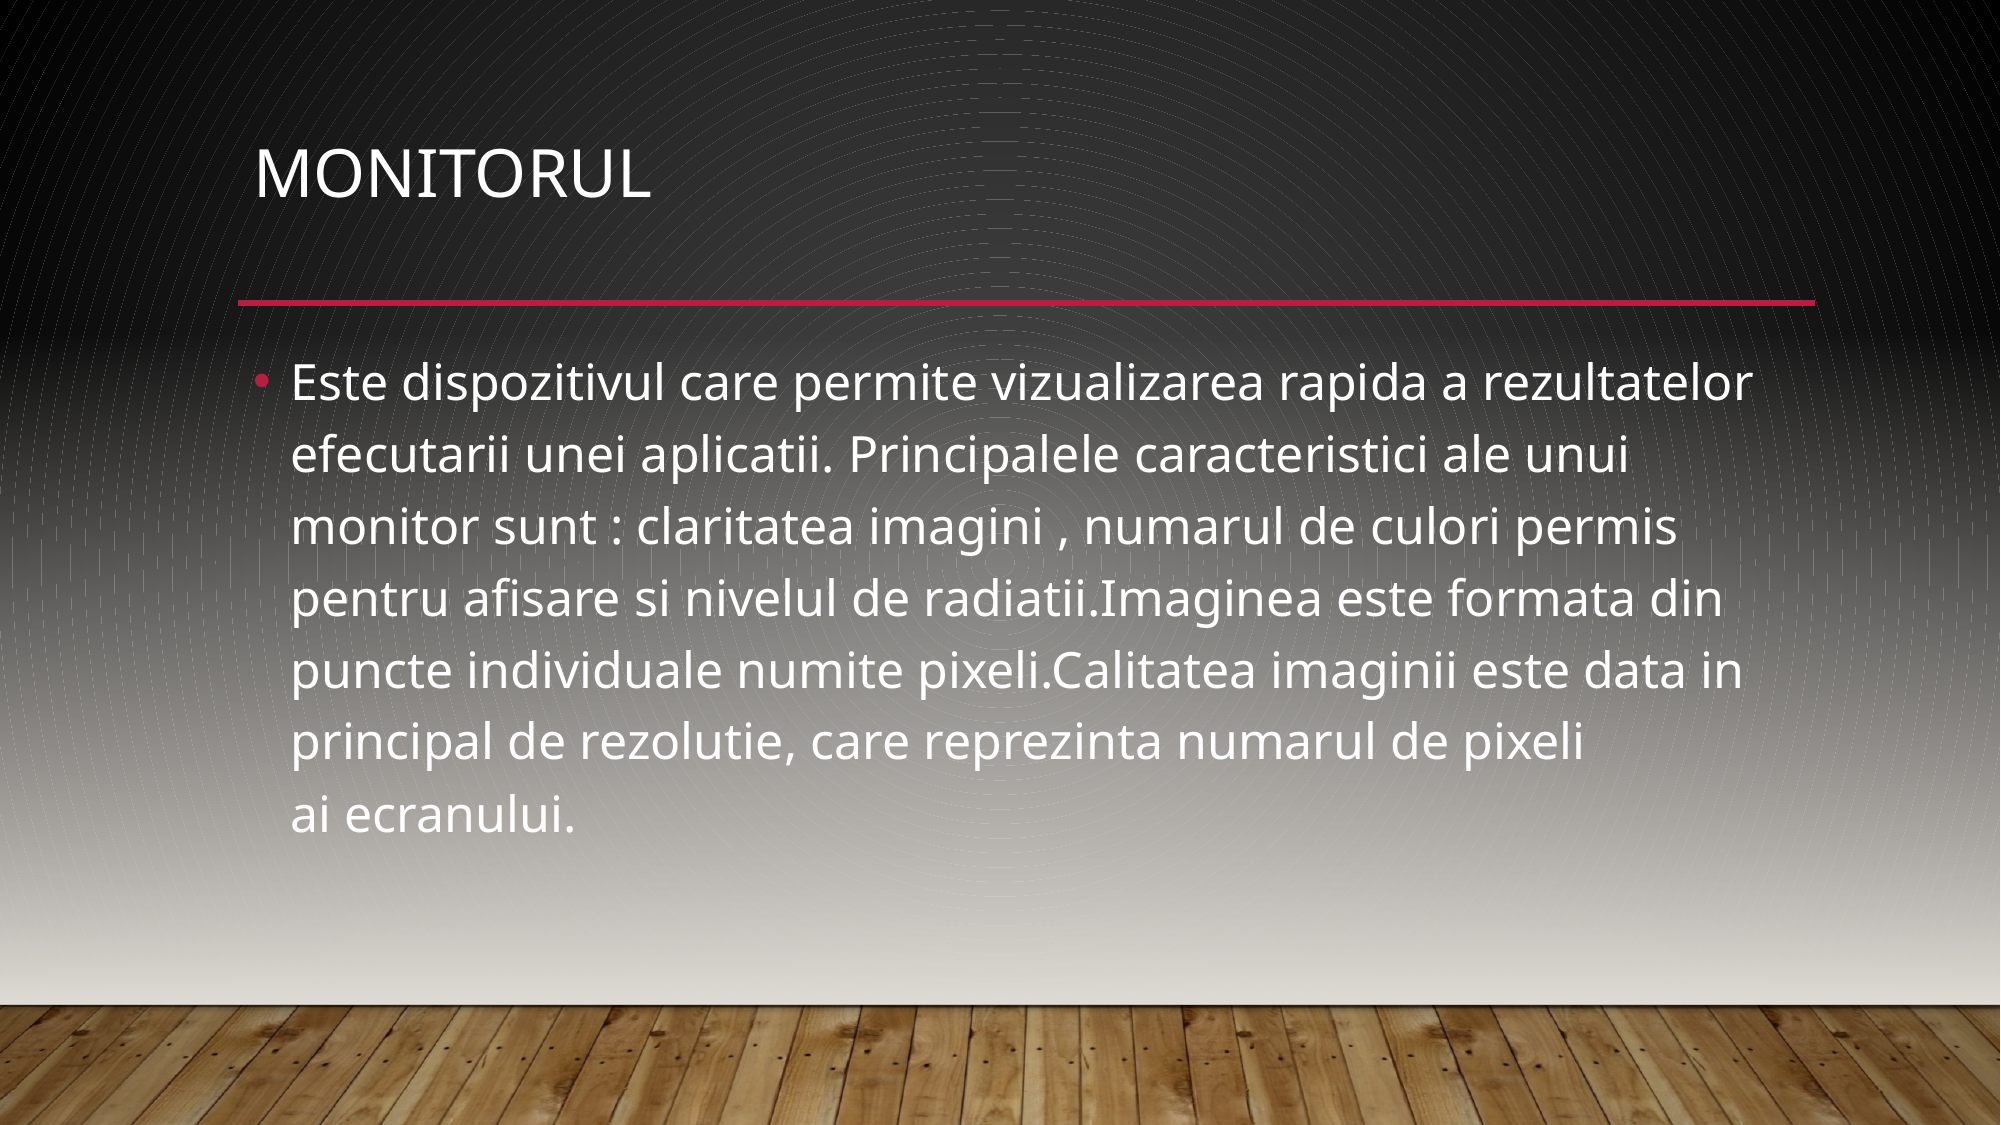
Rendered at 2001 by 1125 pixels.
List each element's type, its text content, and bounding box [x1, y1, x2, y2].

list Este dispozitivul care permite vizualizarea rapida a rezultatelor efecutarii unei aplicatii. Principalele caracteristici ale unui monitor sunt : claritatea imagini , numarul de culori permis pentru afisare si nivelul de radiatii.Imaginea este formata din puncte individuale numite pixeli.Calitatea imaginii este data in principal de rezolutie, care reprezinta numarul de pixeli ai ecranului. [238, 330, 1814, 897]
title Monitorul [238, 131, 1814, 305]
picture [0, 1005, 2000, 1125]
